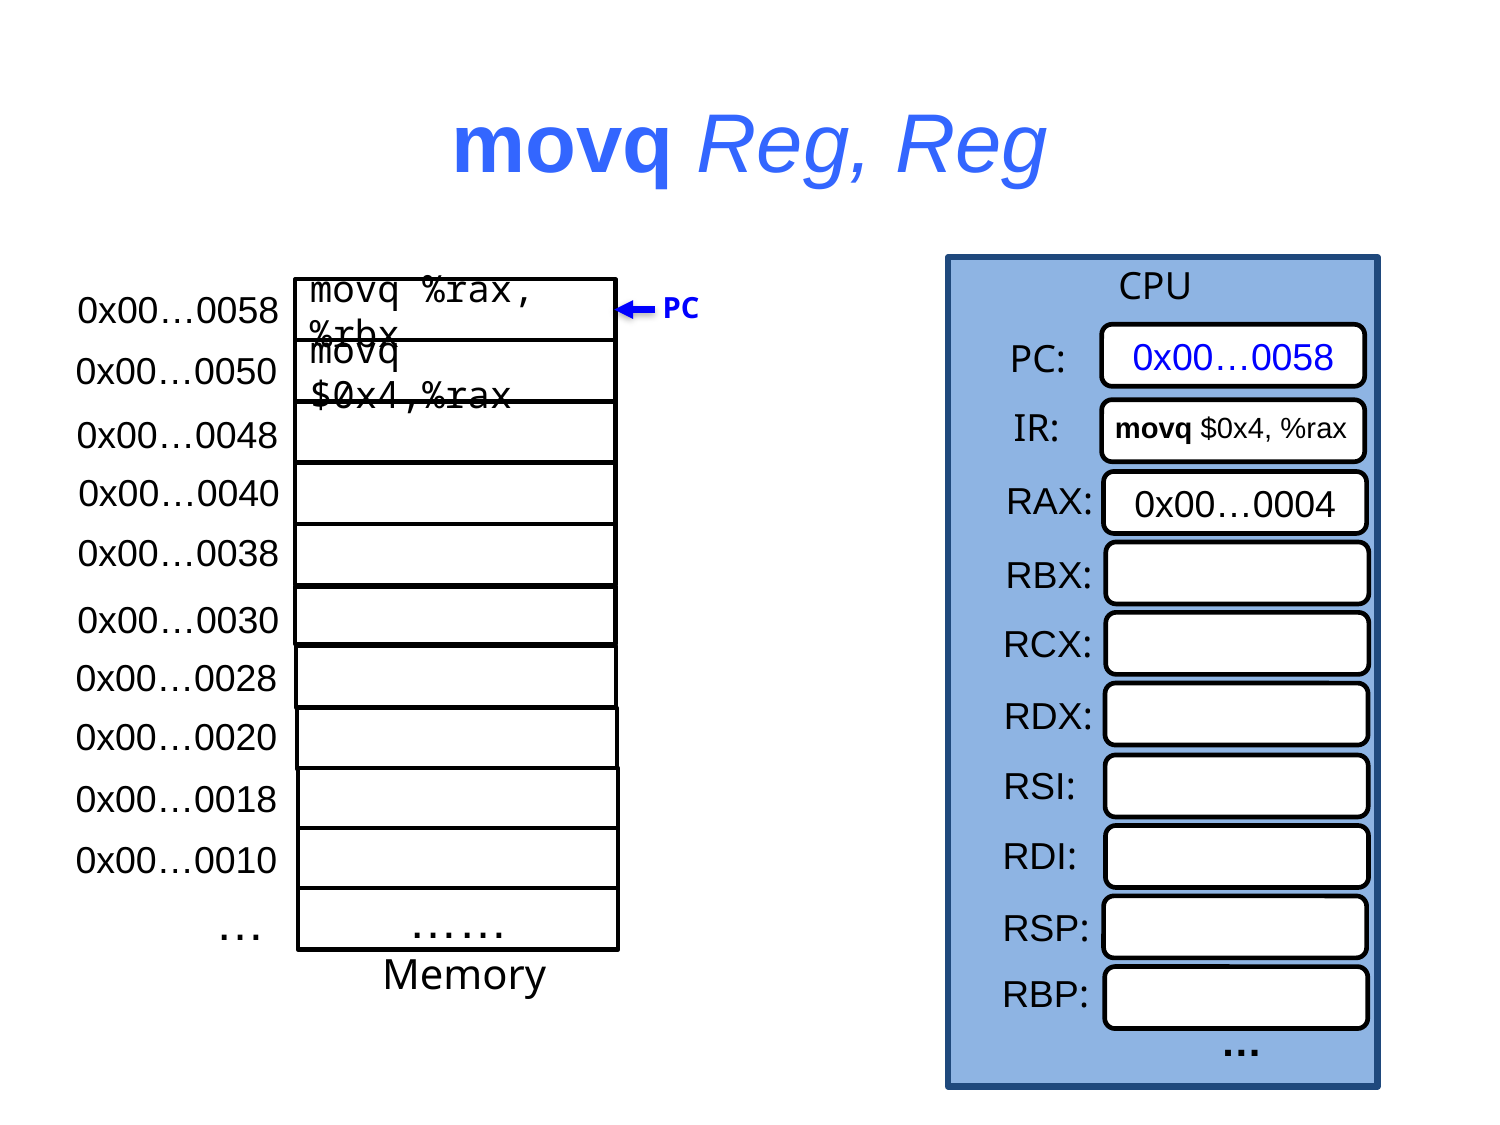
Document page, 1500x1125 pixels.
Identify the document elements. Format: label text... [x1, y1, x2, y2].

text_box [1099, 397, 1367, 464]
text_box Memory [367, 952, 562, 1006]
text_box 0x00…0048 [61, 403, 293, 464]
text_box PC [648, 282, 715, 332]
text_box [293, 584, 618, 646]
text_box 0x00…0058 [62, 279, 294, 339]
text_box 0x00…0010 [60, 828, 292, 889]
text_box [1105, 893, 1369, 960]
text_box [1107, 539, 1371, 607]
text_box 0x00…0018 [60, 767, 292, 828]
text_box [1103, 752, 1371, 820]
text_box [294, 646, 618, 710]
text_box 0x00…0050 [60, 339, 292, 399]
text_box [1103, 964, 1370, 1031]
text_box CPU [1103, 254, 1208, 314]
text_box RSP: [987, 896, 1105, 957]
text_box 0x00…0028 [60, 646, 292, 707]
text_box movq $0x4,%rax [293, 342, 618, 404]
text_box 0x00…0030 [62, 588, 294, 649]
text_box movq %rax,%rbx [293, 277, 618, 342]
text_box 0x00…0038 [62, 521, 294, 581]
text_box [1107, 680, 1371, 748]
text_box PC: [994, 327, 1081, 388]
text_box movq $0x4, %rax [1099, 401, 1363, 452]
text_box RDX: [988, 684, 1108, 744]
text_box …… [296, 886, 620, 952]
text_box RCX: [988, 612, 1108, 673]
text_box 0x00…0058 [1099, 322, 1367, 389]
text_box … [1205, 1007, 1278, 1072]
text_box RSI: [988, 754, 1091, 815]
text_box [296, 766, 620, 826]
text_box … [200, 889, 280, 958]
text_box 0x00…0040 [63, 461, 295, 522]
text_box [295, 706, 619, 771]
text_box RBX: [990, 543, 1108, 604]
text_box RAX: [991, 469, 1108, 530]
text_box [1103, 823, 1371, 890]
text_box [946, 255, 1380, 1089]
title movq Reg, Reg [75, 45, 1425, 233]
text_box RBP: [987, 962, 1104, 1022]
text_box [295, 464, 618, 522]
text_box RDI: [987, 825, 1092, 885]
text_box [296, 826, 620, 886]
text_box 0x00…0020 [60, 707, 292, 766]
text_box [1107, 610, 1371, 677]
text_box [293, 404, 618, 464]
text_box IR: [998, 396, 1075, 456]
text_box [293, 522, 618, 584]
text_box 0x00…0004 [1101, 469, 1369, 536]
